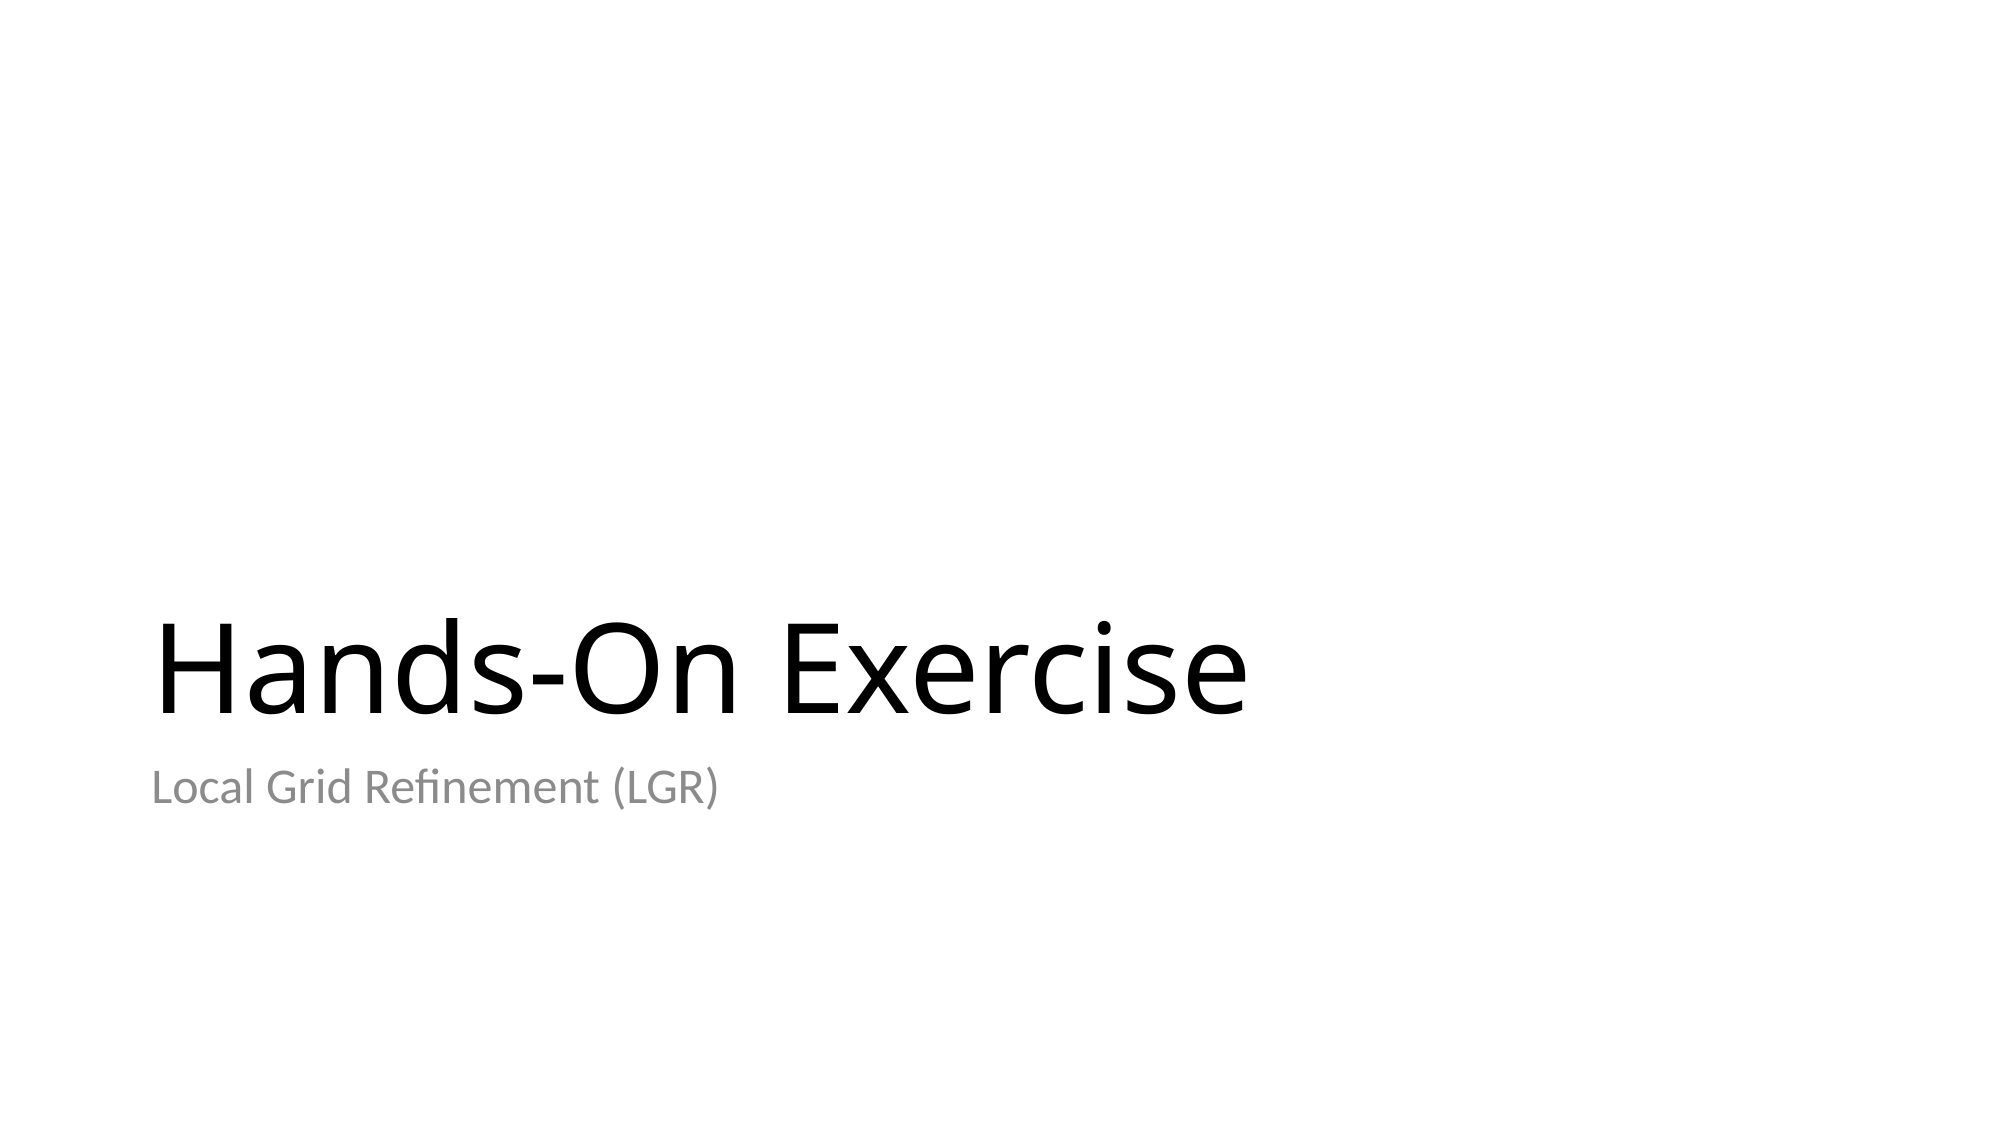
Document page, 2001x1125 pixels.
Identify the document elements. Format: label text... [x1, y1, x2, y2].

title Hands-On Exercise [136, 280, 1862, 749]
list Local Grid Refinement (LGR) [136, 752, 1862, 999]
